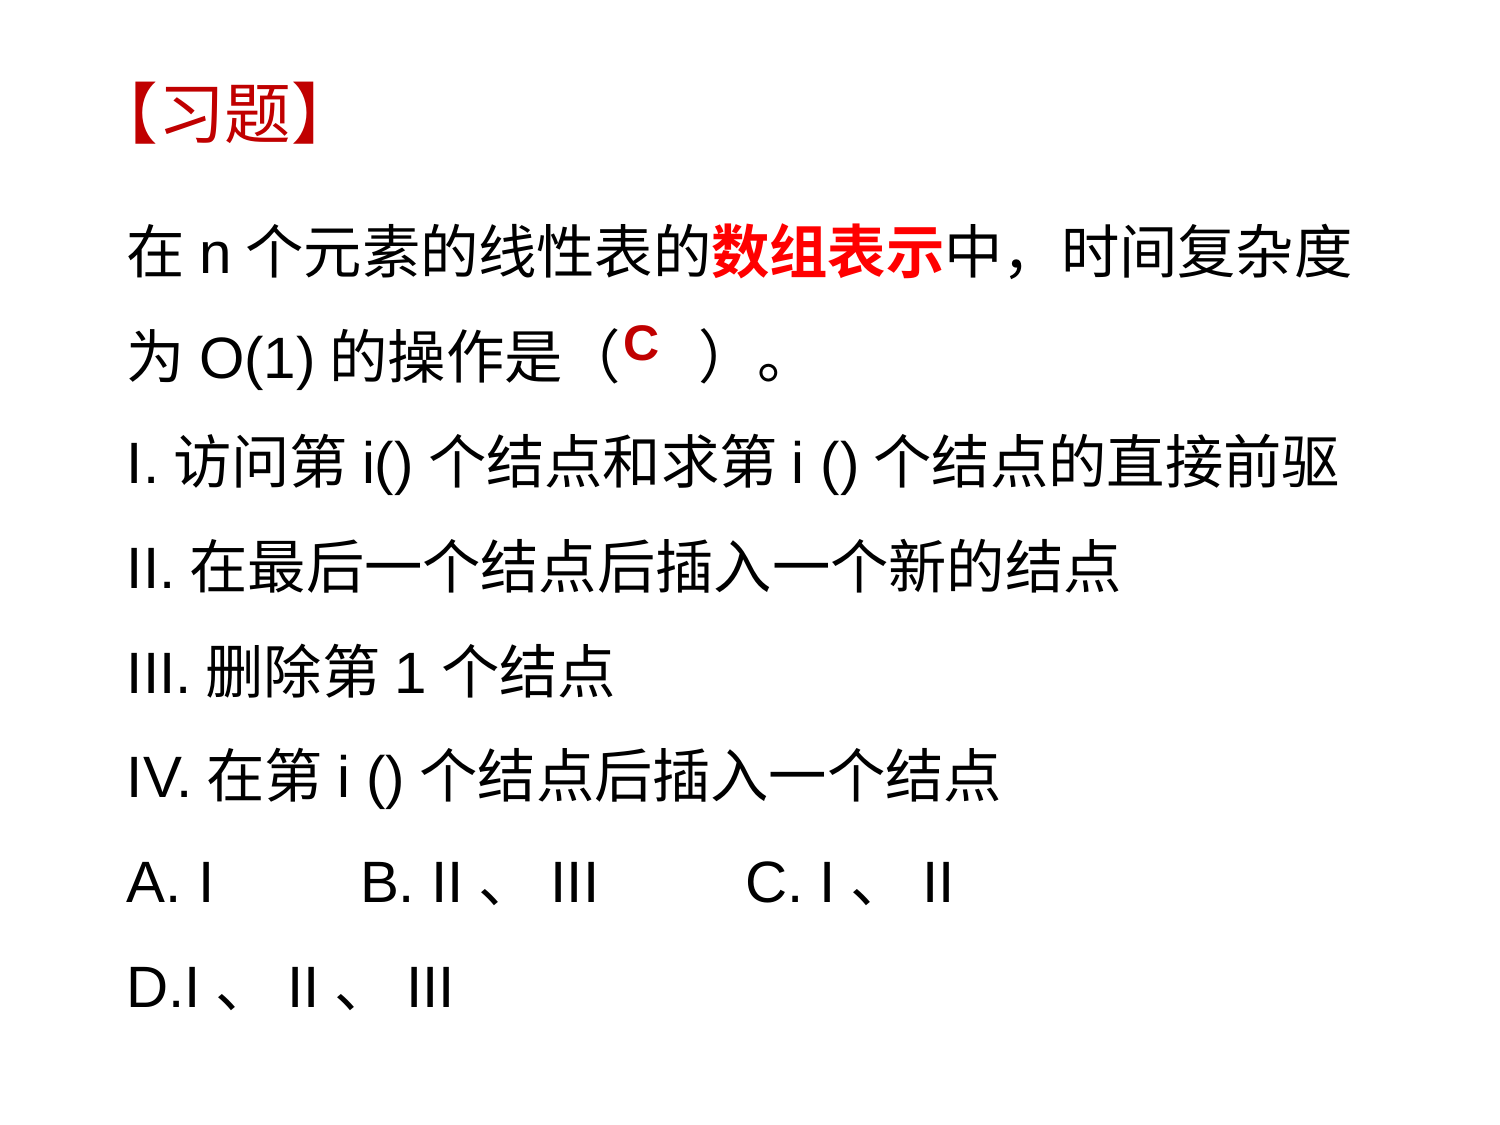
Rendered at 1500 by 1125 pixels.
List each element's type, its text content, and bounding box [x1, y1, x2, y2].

text_box 【习题】 [76, 64, 1089, 160]
text_box C [608, 302, 673, 378]
